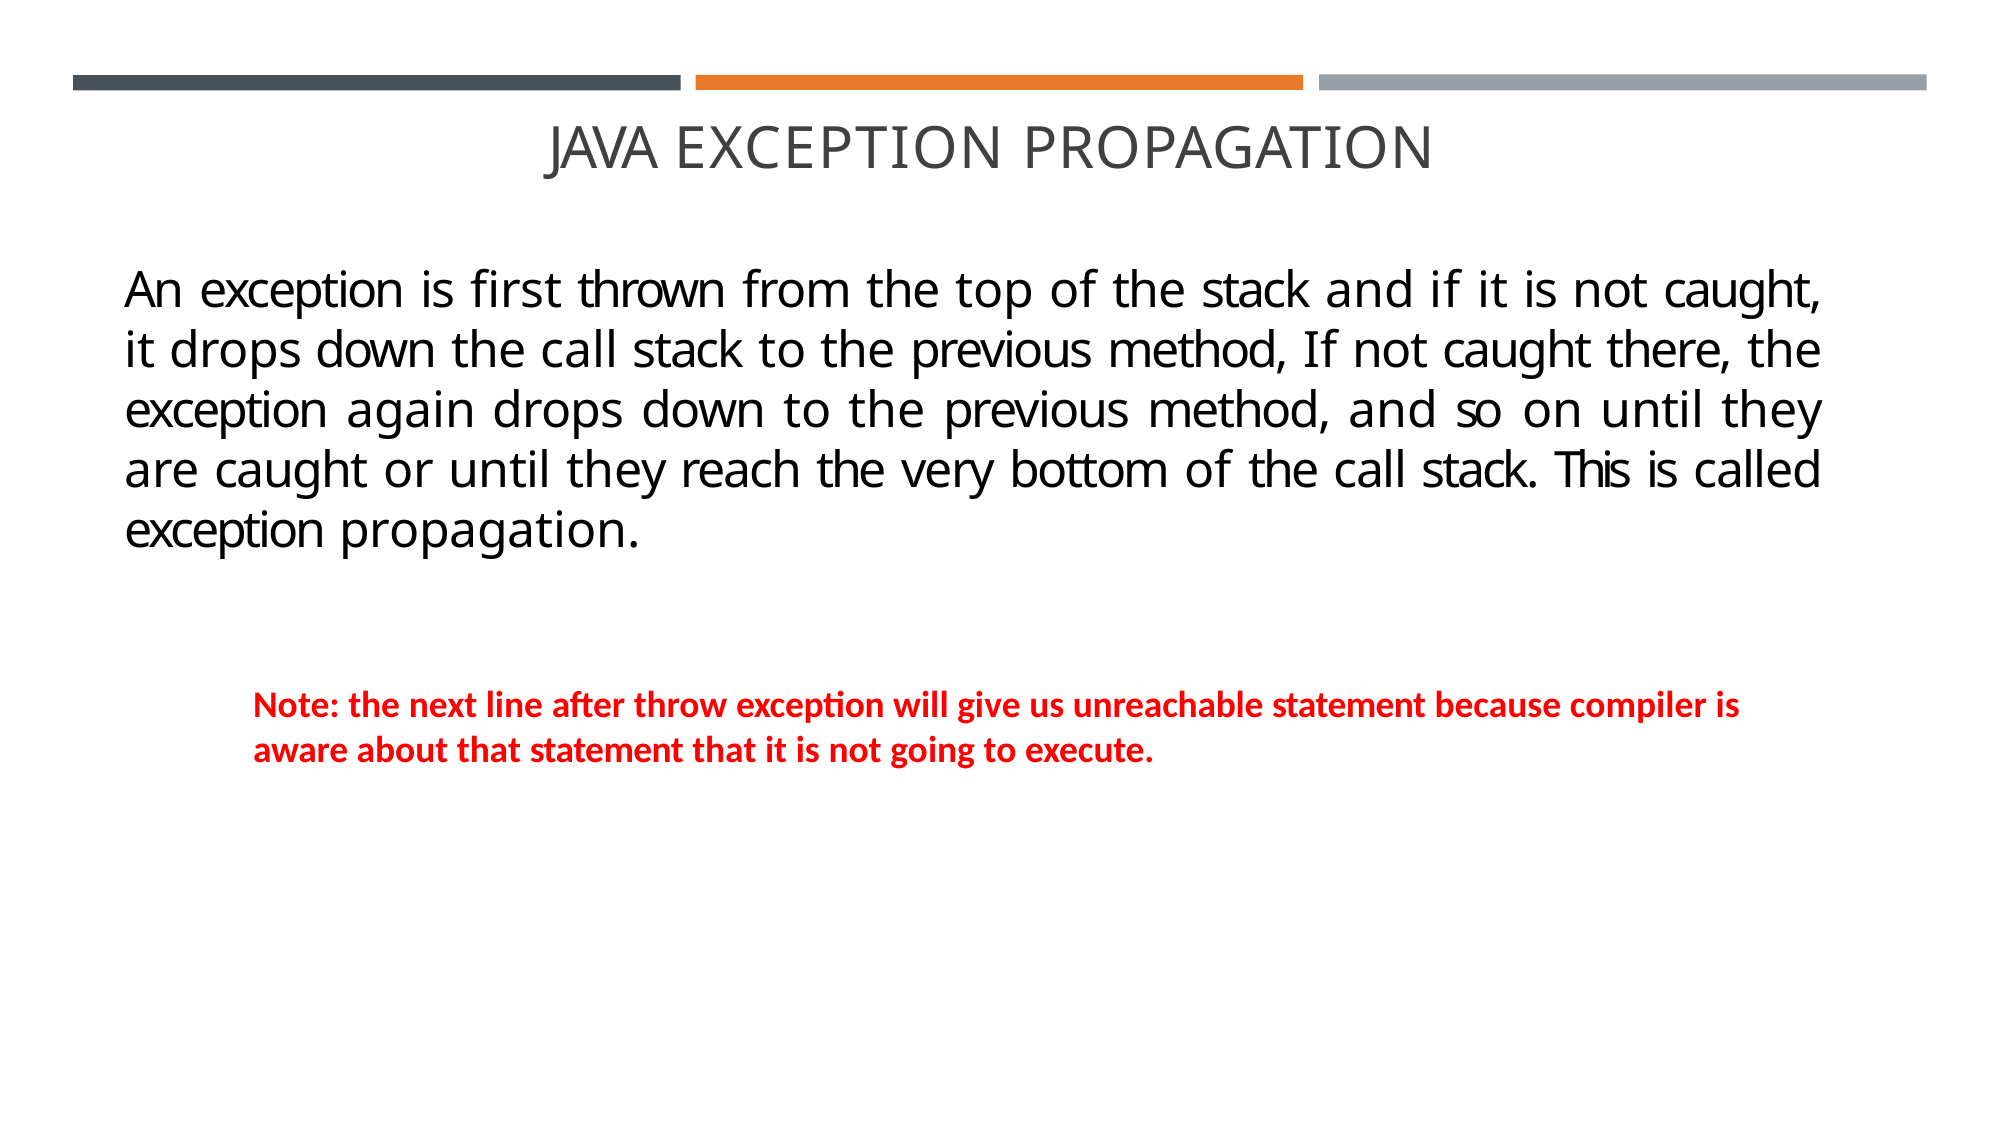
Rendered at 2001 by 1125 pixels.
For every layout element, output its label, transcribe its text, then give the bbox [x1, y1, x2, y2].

title JAVA EXCEPTION PROPAGATION [27, 70, 1939, 299]
text_box Note: the next line after throw exception will give us unreachable statement because compiler is aware about that statement that it is not going to execute. [251, 677, 1840, 770]
text_box An exception is first thrown from the top of the stack and if it is not caught, it drops down the call stack to the previous method, If not caught there, the exception again drops down to the previous method, and so on until they are caught or until they reach the very bottom of the call stack. This is called exception propagation. [122, 255, 1824, 558]
